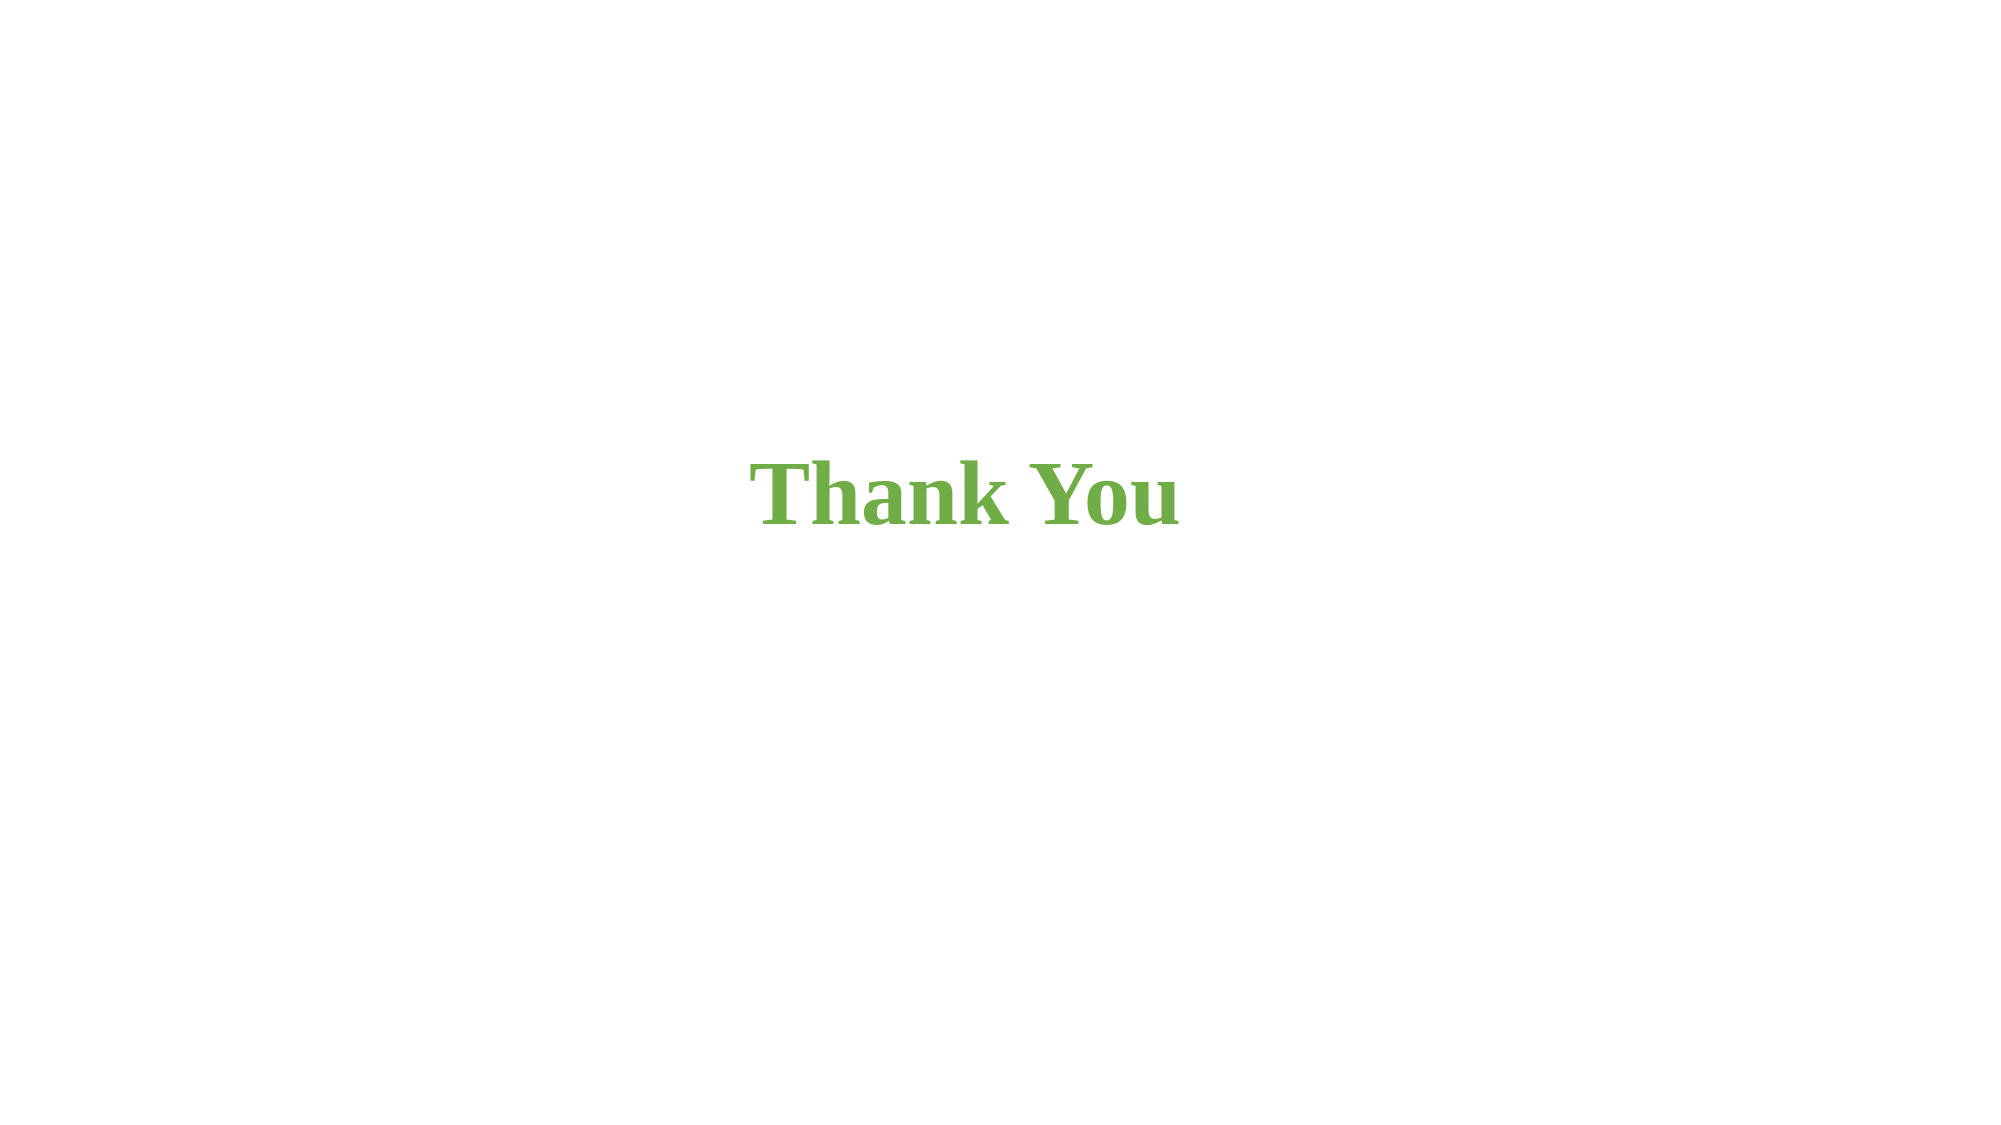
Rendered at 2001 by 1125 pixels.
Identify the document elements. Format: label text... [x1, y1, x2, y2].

text_box Thank You [503, 425, 1429, 551]
